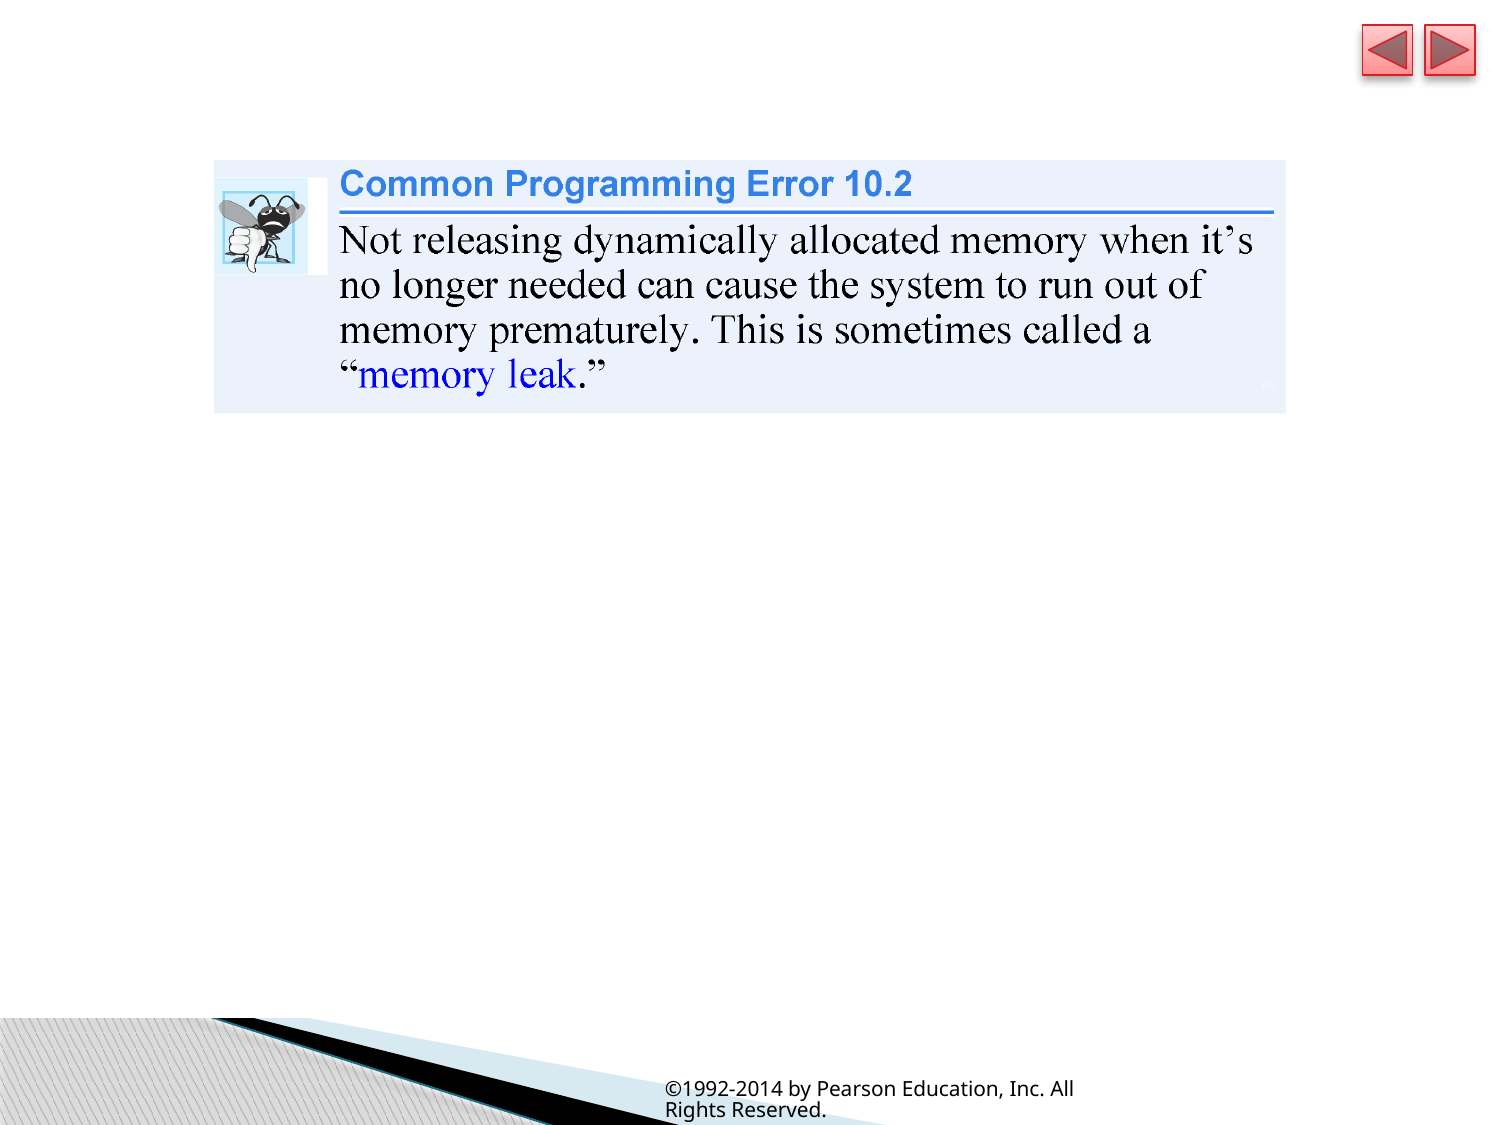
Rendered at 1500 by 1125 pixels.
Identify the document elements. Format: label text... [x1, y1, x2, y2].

picture [0, 106, 1500, 1018]
footer ©1992-2014 by Pearson Education, Inc. All Rights Reserved. [650, 1051, 1105, 1112]
